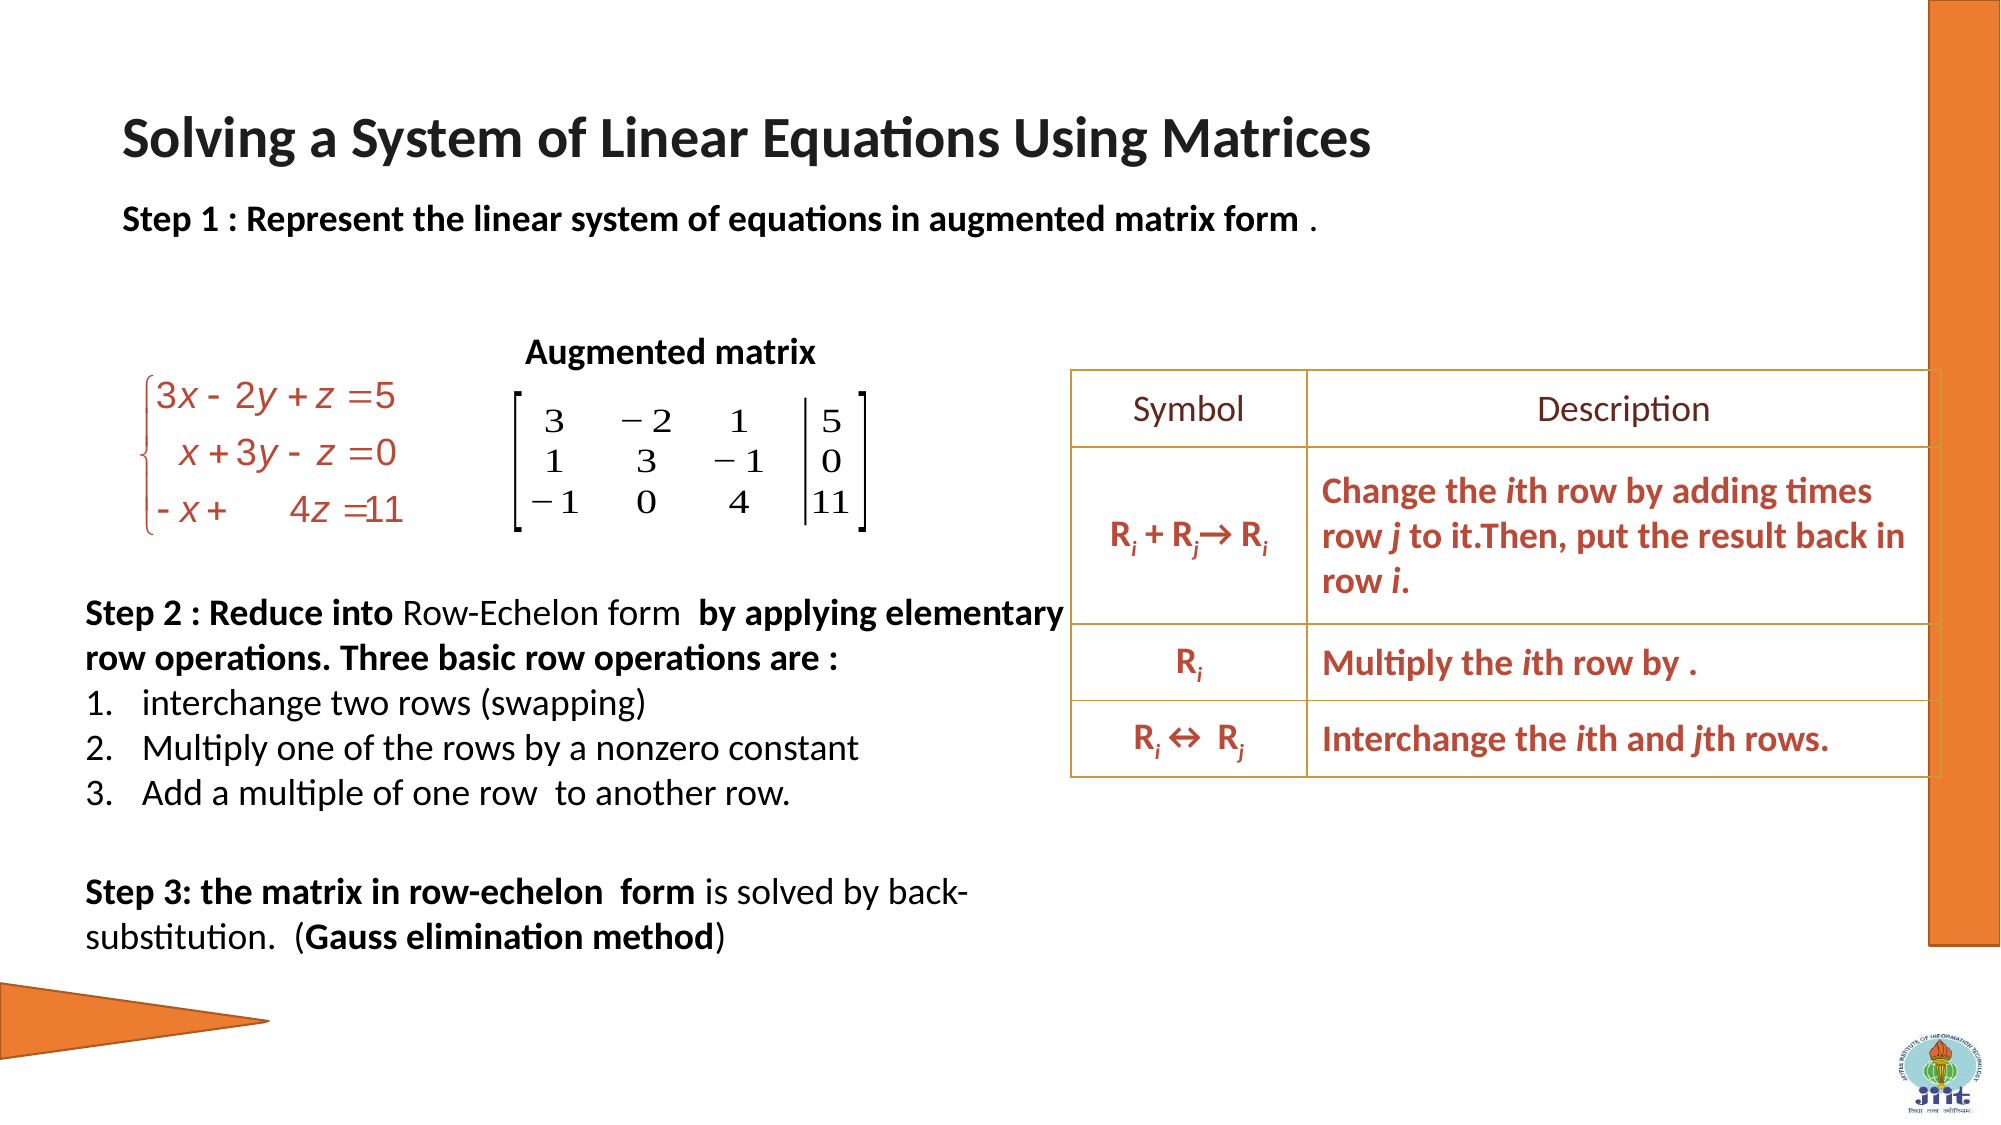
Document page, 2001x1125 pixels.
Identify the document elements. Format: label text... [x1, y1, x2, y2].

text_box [131, 367, 407, 545]
text_box Augmented matrix [501, 319, 880, 380]
text_box Solving a System of Linear Equations Using Matrices [107, 91, 1522, 177]
picture [1898, 1034, 1982, 1113]
text_box Step 2 : Reduce into Row-Echelon form by applying elementary row operations. Three basic row operations are : interchange two rows (swapping) Multiply one of the rows by a nonzero constant Add a multiple of one row to another row. [70, 580, 1090, 821]
text_box Step 1 : Represent the linear system of equations in augmented matrix form . [107, 186, 1806, 247]
text_box Step 3: the matrix in row-echelon form is solved by back-substitution. (Gauss elimination method) [70, 859, 1071, 965]
